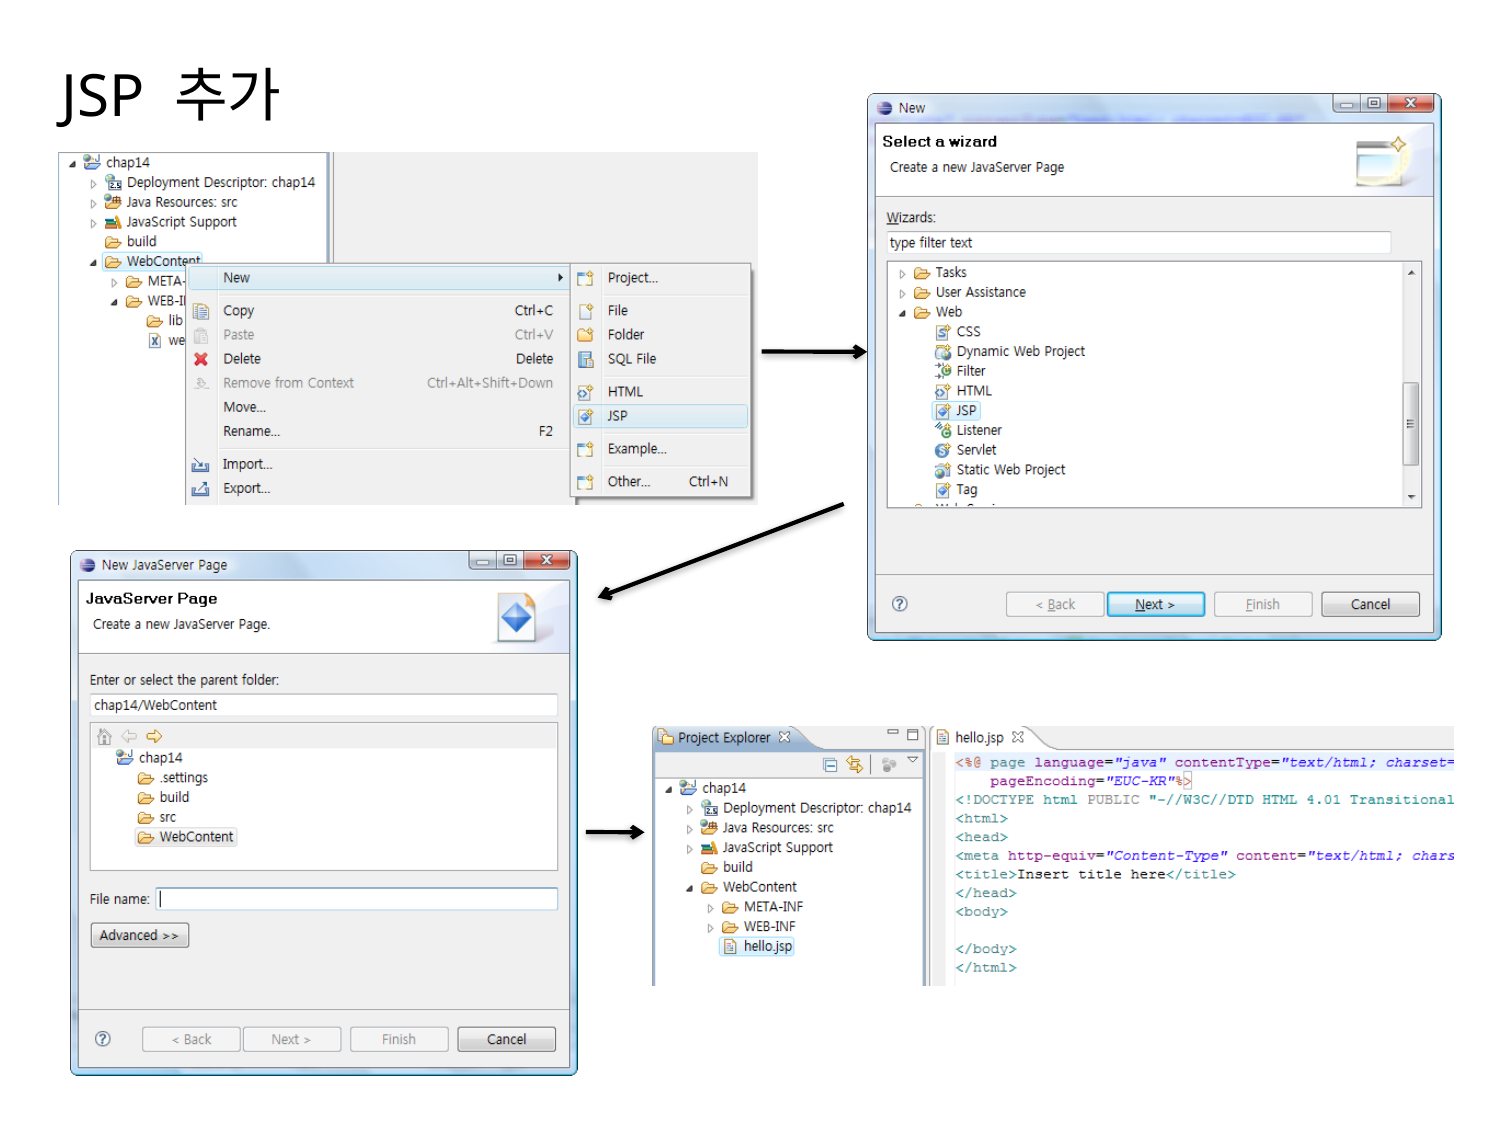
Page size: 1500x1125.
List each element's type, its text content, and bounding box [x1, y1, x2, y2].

picture [58, 152, 758, 505]
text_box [597, 503, 844, 598]
picture [866, 93, 1442, 641]
picture [652, 726, 1454, 986]
title JSP 추가 [46, 45, 1465, 141]
picture [70, 550, 579, 1076]
